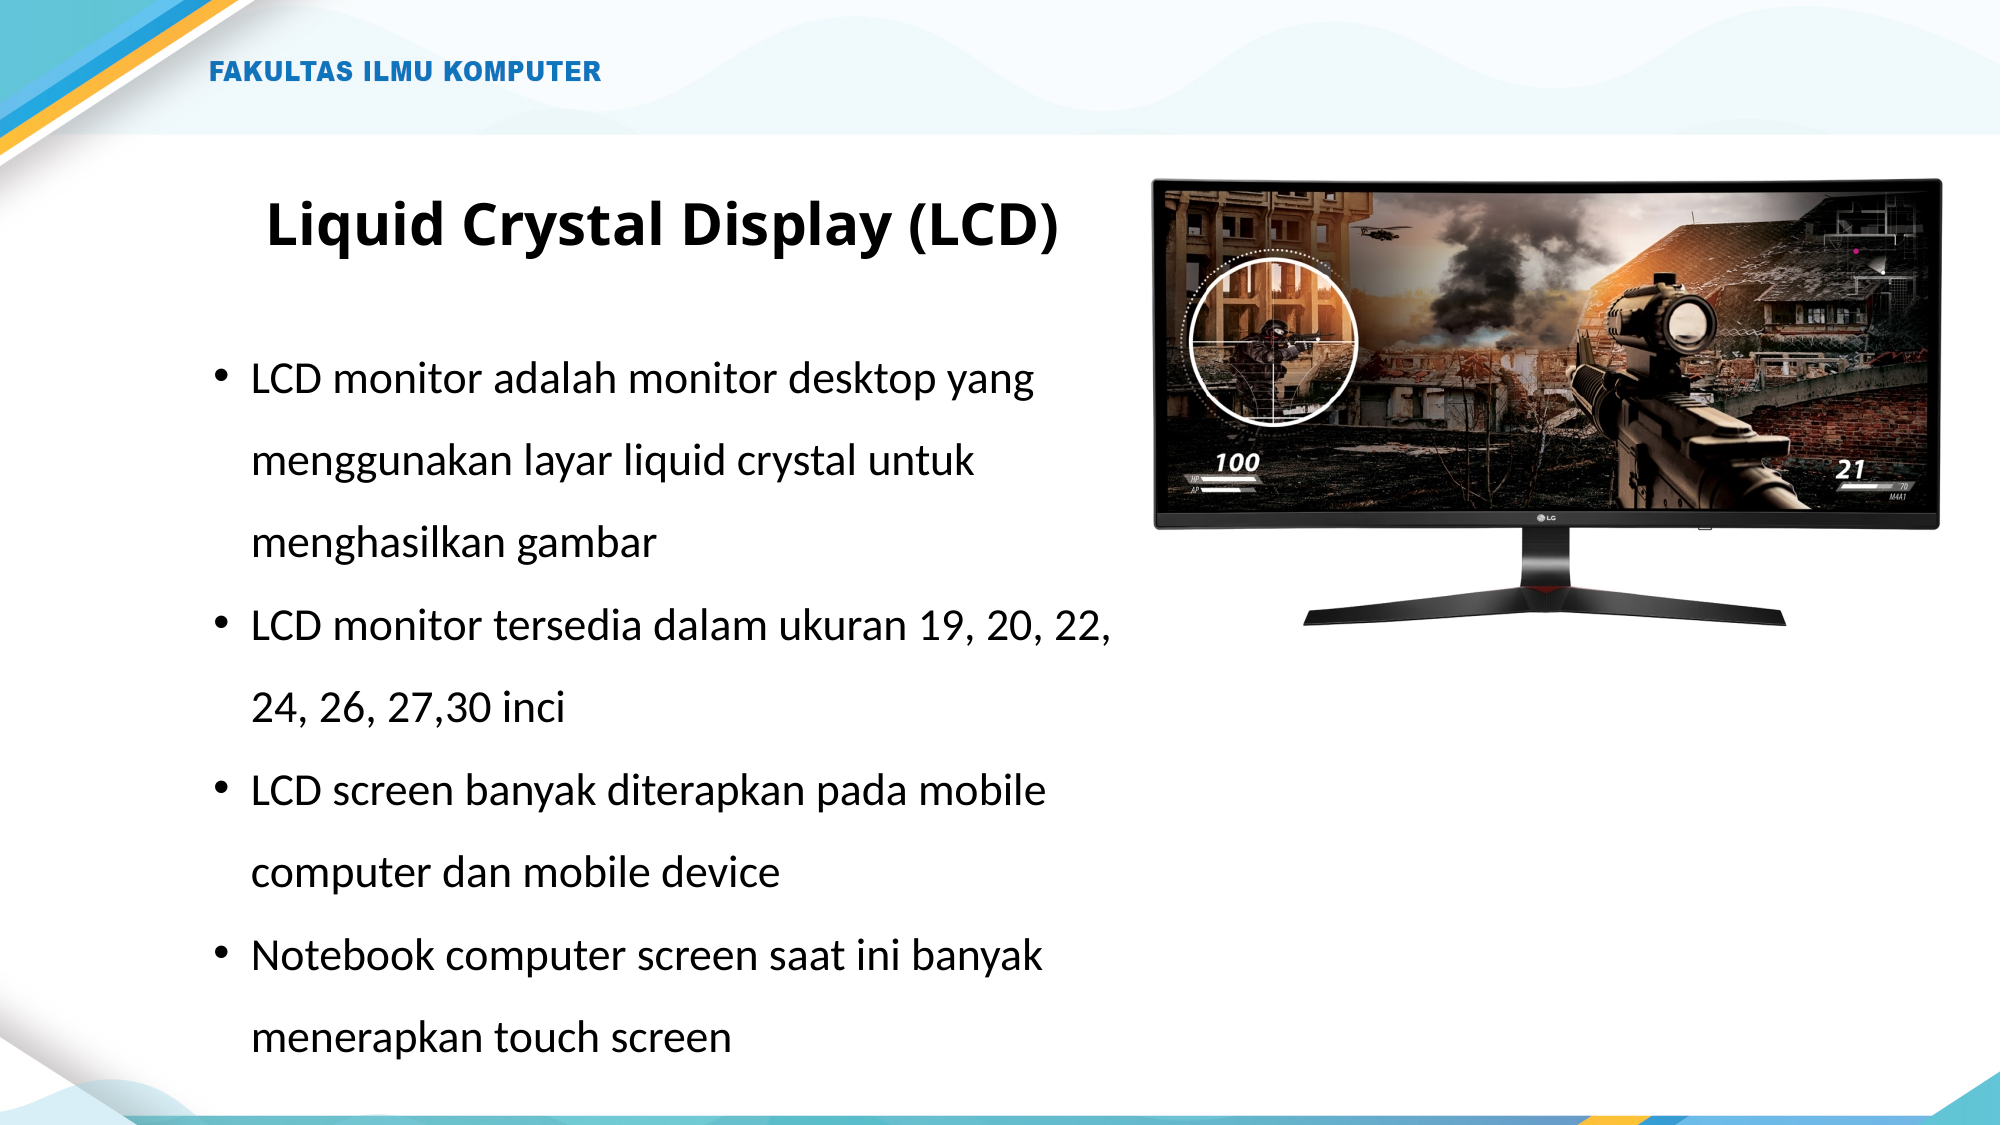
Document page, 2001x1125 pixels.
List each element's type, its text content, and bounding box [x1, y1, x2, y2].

title Liquid Crystal Display (LCD) [250, 160, 1850, 294]
list LCD monitor adalah monitor desktop yang menggunakan layar liquid crystal untuk menghasilkan gambar LCD monitor tersedia dalam ukuran 19, 20, 22, 24, 26, 27,30 inci LCD screen banyak diterapkan pada mobile computer dan mobile device Notebook computer screen saat ini banyak menerapkan touch screen [198, 312, 1148, 686]
picture [0, 0, 2000, 1125]
